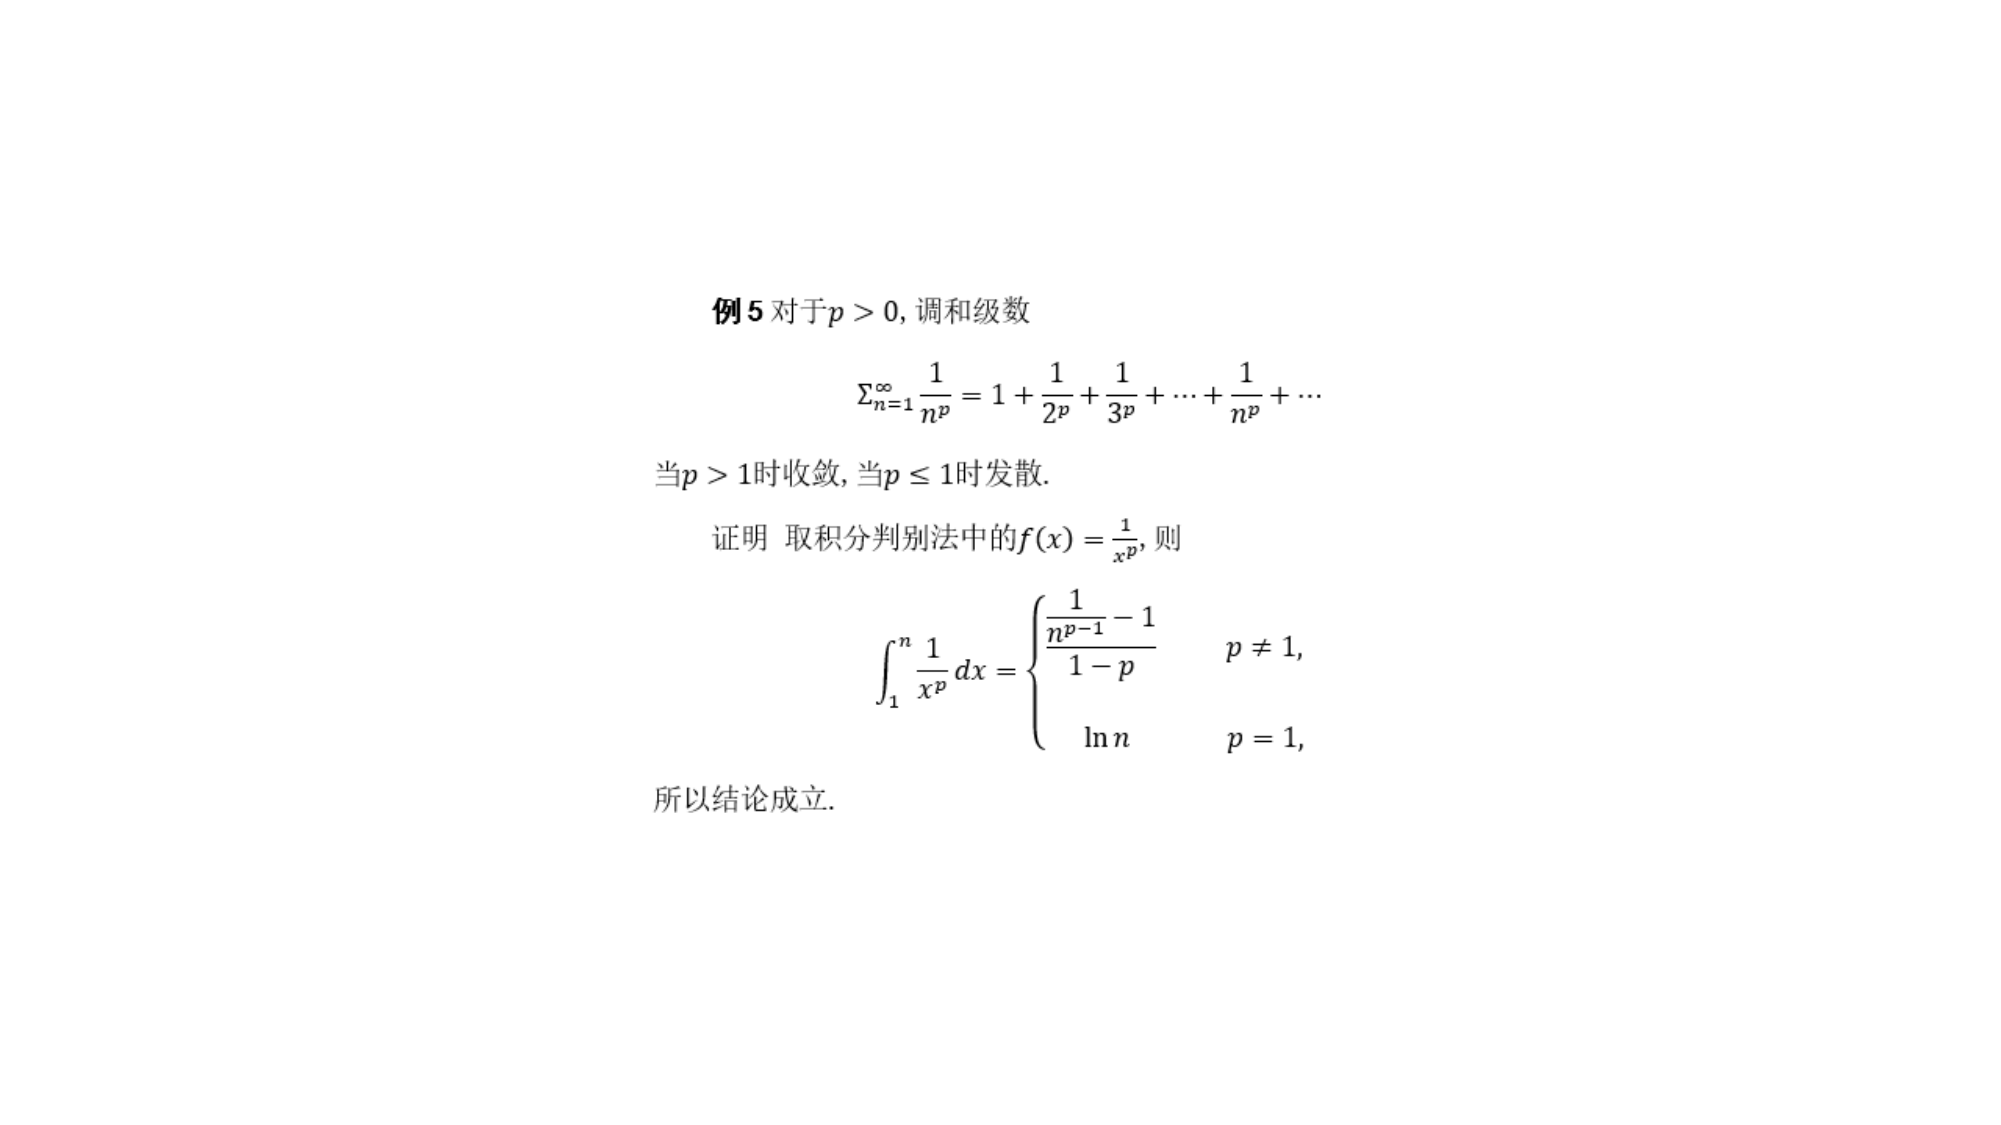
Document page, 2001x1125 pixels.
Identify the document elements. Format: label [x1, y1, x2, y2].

picture [620, 239, 1380, 886]
